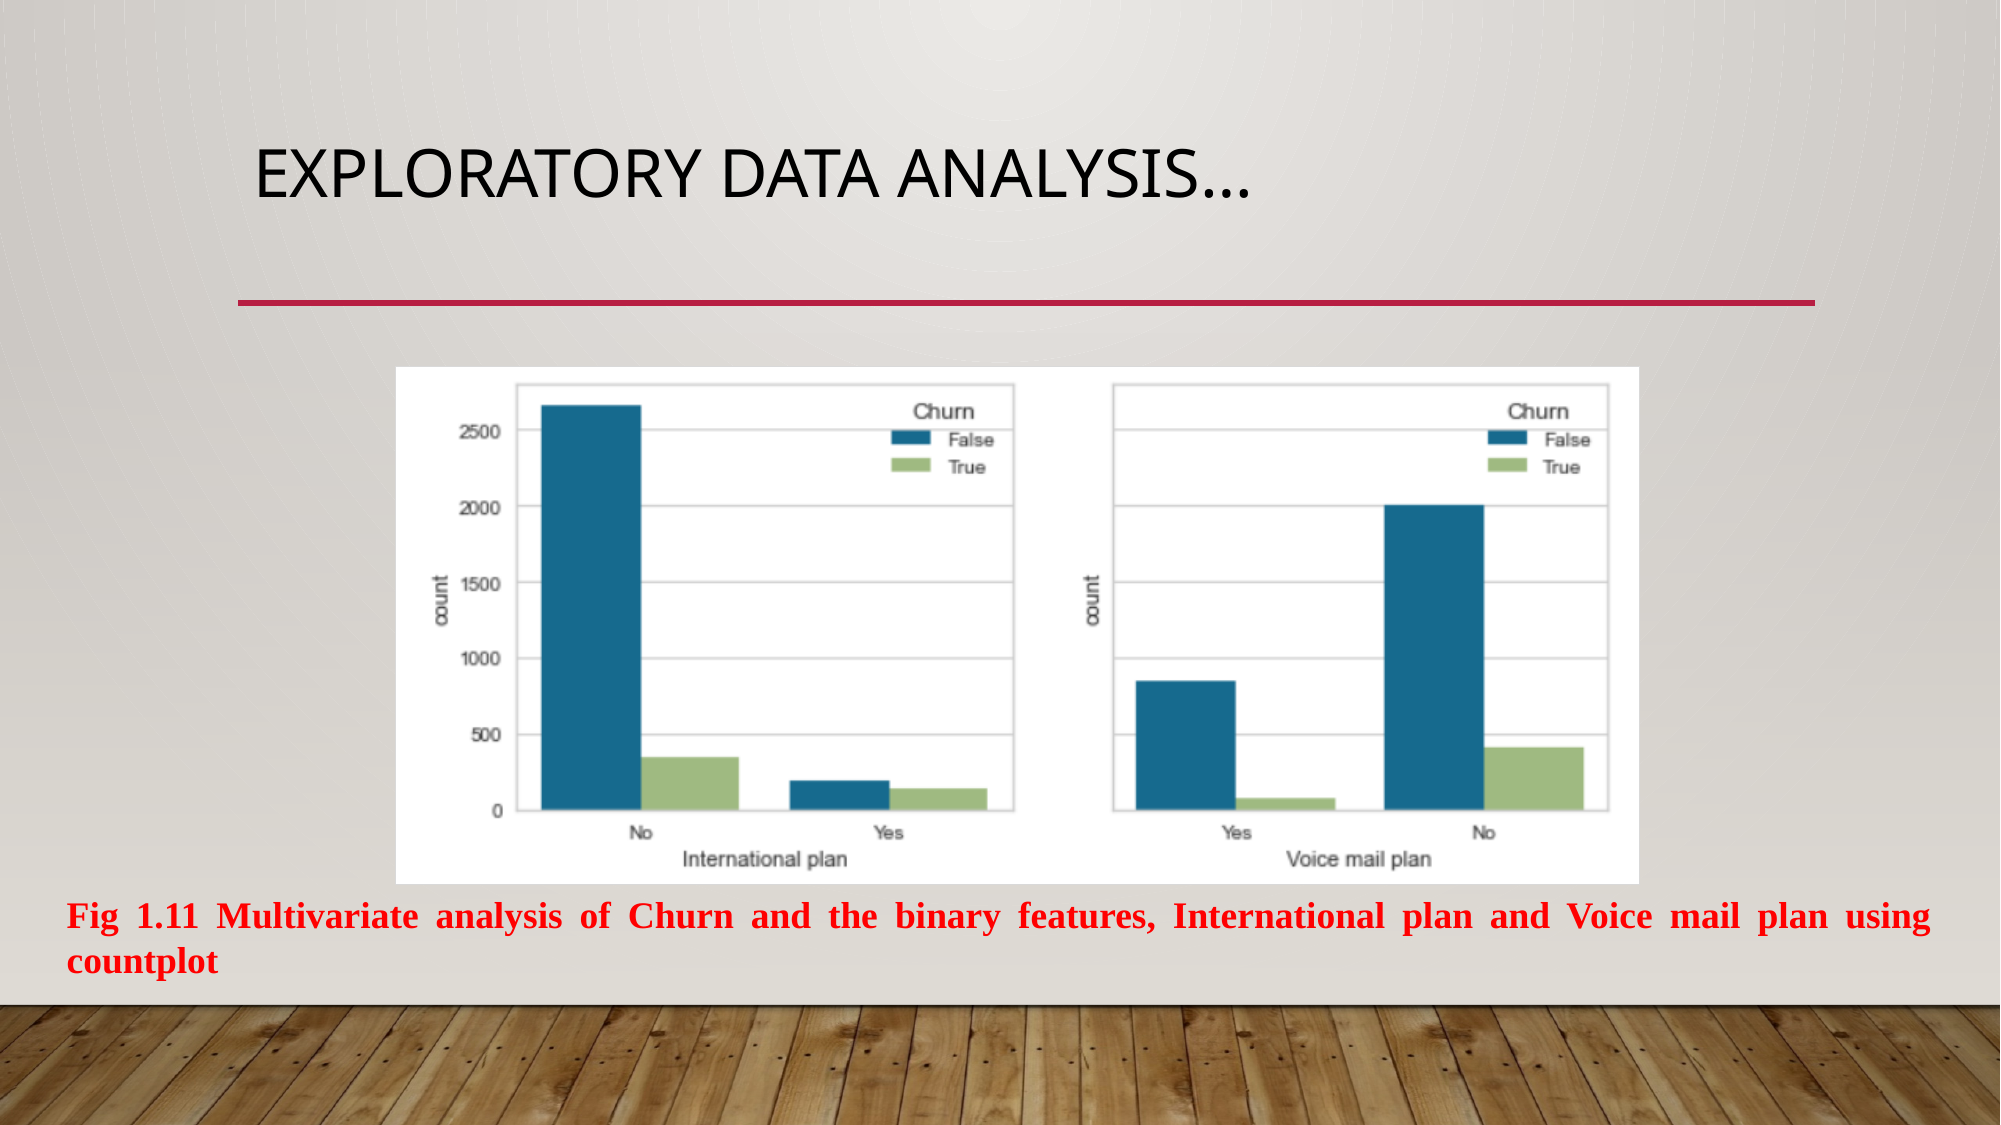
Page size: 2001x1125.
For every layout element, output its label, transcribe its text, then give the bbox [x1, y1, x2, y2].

text_box Fig 1.11 Multivariate analysis of Churn and the binary features, International plan and Voice mail plan using countplot [51, 883, 1947, 989]
title Exploratory data analysis… [238, 131, 1814, 305]
picture [395, 366, 1640, 884]
picture [0, 1005, 2000, 1125]
